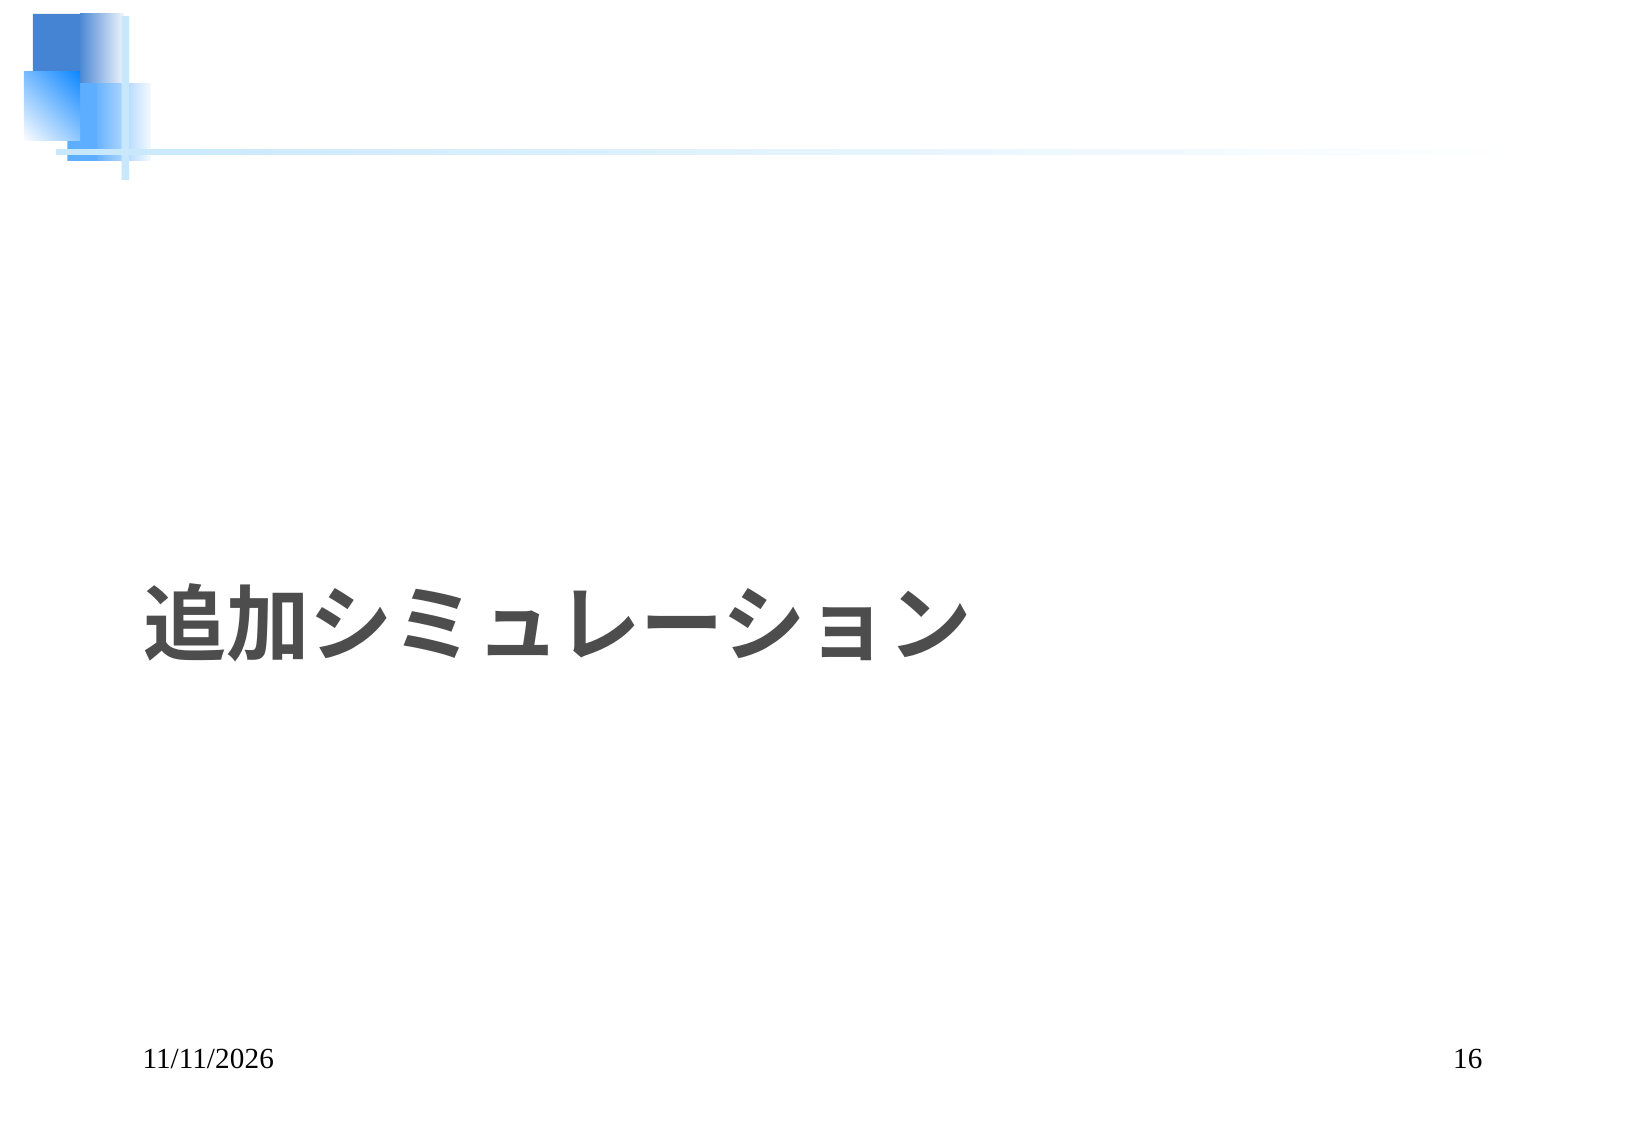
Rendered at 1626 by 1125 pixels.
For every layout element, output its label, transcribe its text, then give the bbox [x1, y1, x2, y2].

title 追加シミュレーション [128, 563, 1510, 787]
slide_number 16 [1159, 1035, 1498, 1083]
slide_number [127, 1034, 467, 1083]
